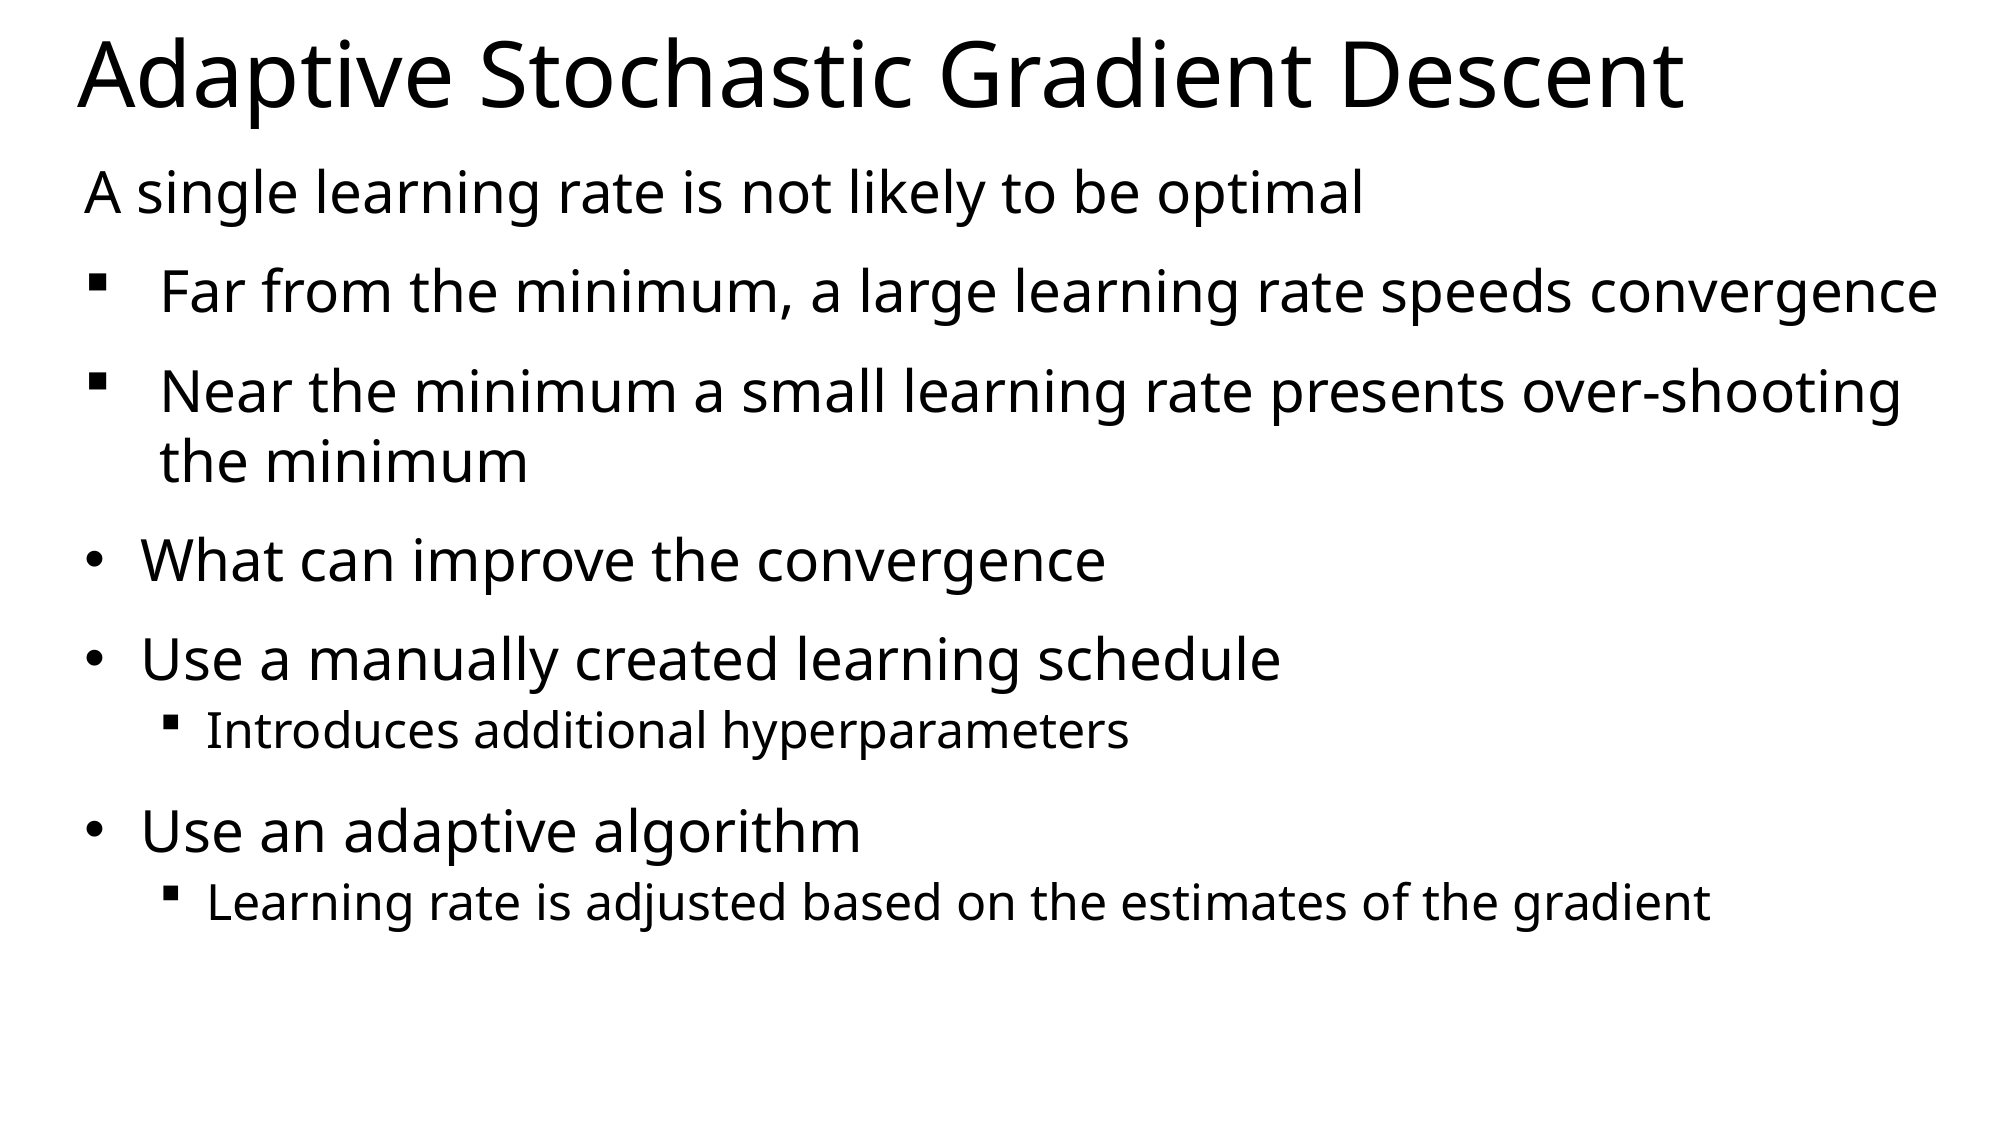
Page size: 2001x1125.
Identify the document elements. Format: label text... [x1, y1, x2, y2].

list A single learning rate is not likely to be optimal Far from the minimum, a large learning rate speeds convergence Near the minimum a small learning rate presents over-shooting the minimum What can improve the convergence Use a manually created learning schedule Introduces additional hyperparameters Use an adaptive algorithm Learning rate is adjusted based on the estimates of the gradient [69, 148, 1961, 1019]
title Adaptive Stochastic Gradient Descent [62, 29, 1953, 139]
